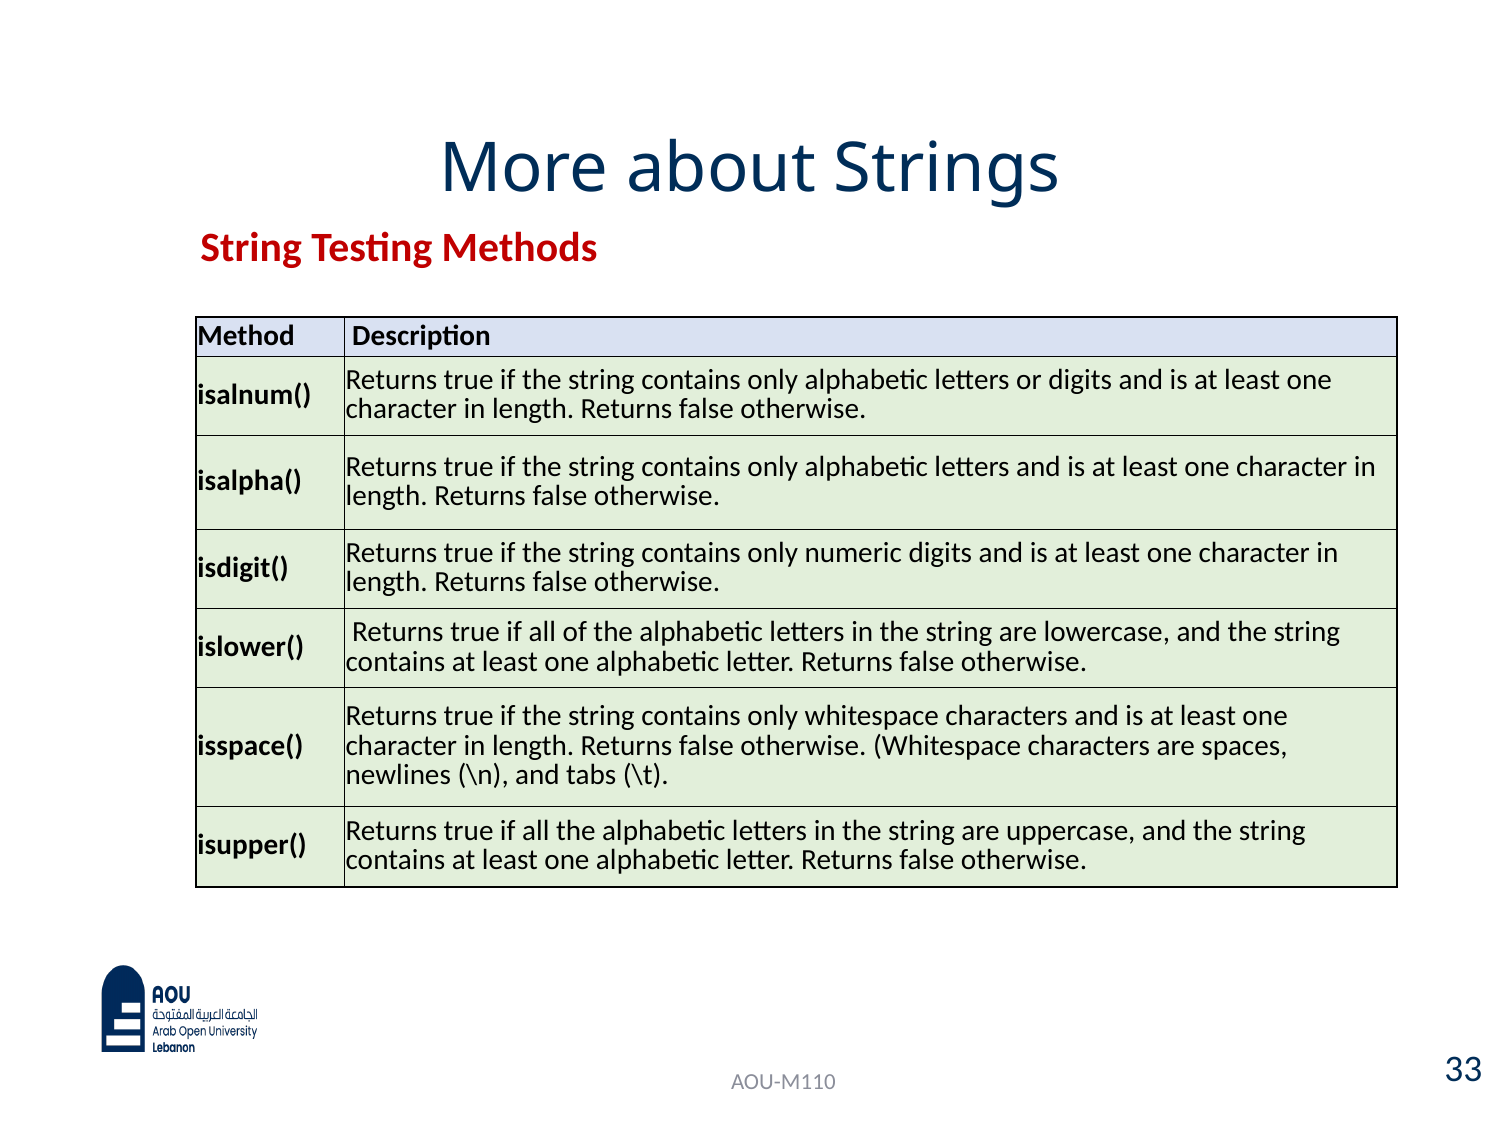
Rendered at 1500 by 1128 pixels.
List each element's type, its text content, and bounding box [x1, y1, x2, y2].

table_header Method [197, 318, 344, 356]
table_header Description [345, 318, 1396, 356]
table_cell islower() [197, 609, 344, 687]
table_cell isalnum() [197, 357, 344, 435]
footer AOU-M110 [356, 1050, 1211, 1111]
table_cell Returns true if all the alphabetic letters in the string are uppercase, and the string contains at least one alphabetic letter. Returns false otherwise. [345, 807, 1396, 886]
text_box String Testing Methods [185, 212, 936, 278]
table_cell Returns true if all of the alphabetic letters in the string are lowercase, and the string contains at least one alphabetic letter. Returns false otherwise. [345, 609, 1396, 687]
picture [89, 948, 269, 1068]
table_cell isdigit() [197, 530, 344, 608]
table_cell isalpha() [197, 436, 344, 529]
table_cell Returns true if the string contains only numeric digits and is at least one character in length. Returns false otherwise. [345, 530, 1396, 608]
slide_number 33 [1429, 1036, 1500, 1097]
table_cell isspace() [197, 688, 344, 806]
title More about Strings [103, 60, 1397, 278]
table_cell Returns true if the string contains only alphabetic letters or digits and is at least one character in length. Returns false otherwise. [345, 357, 1396, 435]
table_cell Returns true if the string contains only whitespace characters and is at least one character in length. Returns false otherwise. (Whitespace characters are spaces, newlines (\n), and tabs (\t). [345, 688, 1396, 806]
table_cell isupper() [197, 807, 344, 886]
table_cell Returns true if the string contains only alphabetic letters and is at least one character in length. Returns false otherwise. [345, 436, 1396, 529]
